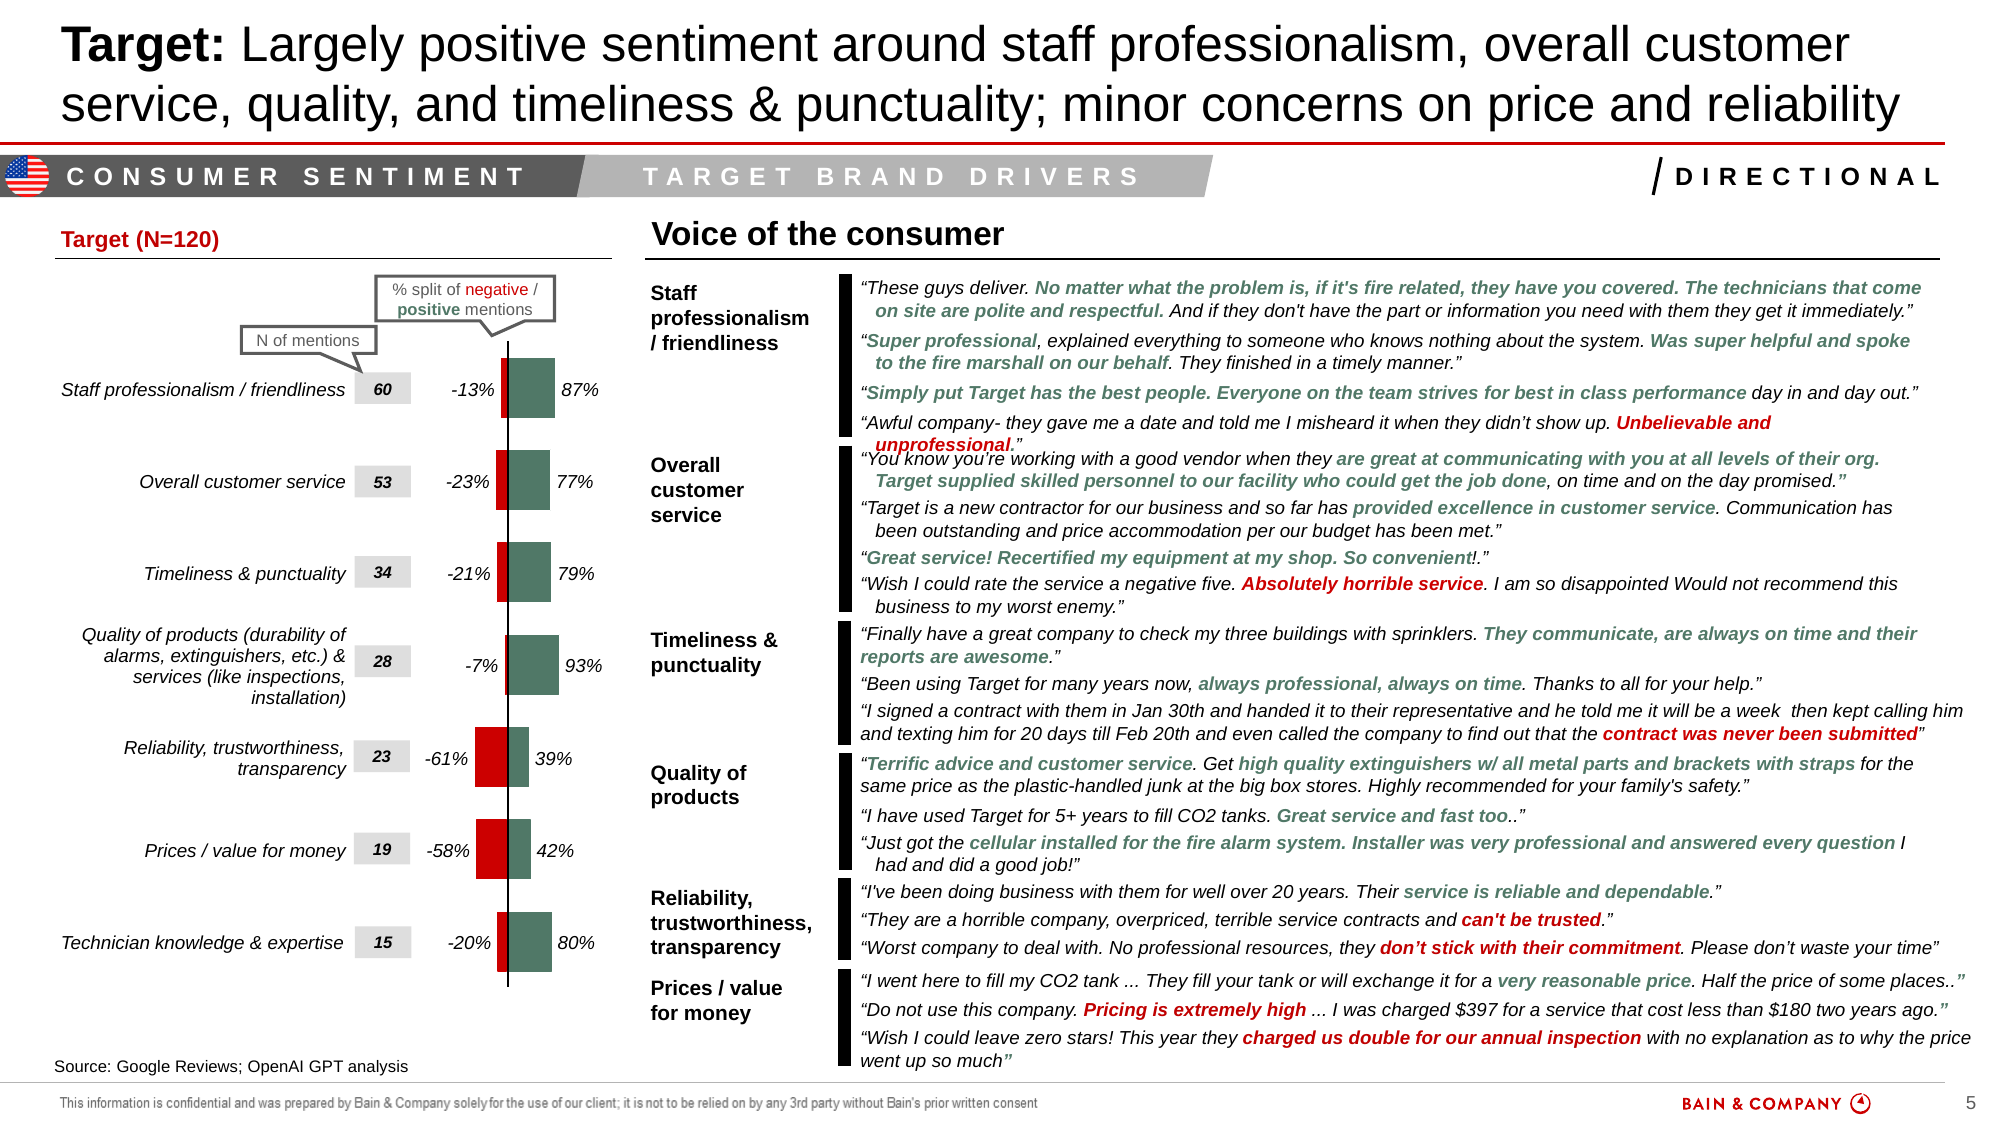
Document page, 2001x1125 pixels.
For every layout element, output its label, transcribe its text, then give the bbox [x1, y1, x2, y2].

text_box “I've been doing business with them for well over 20 years. Their service is reliable and dependable.” [854, 882, 1929, 902]
text_box “Simply put Target has the best people. Everyone on the team strives for best in class performance day in and day out.” [854, 380, 1929, 404]
text_box 53 [354, 465, 411, 498]
title Target: Largely positive sentiment around staff professionalism, overall customer service, quality, and timeliness & punctuality; minor concerns on price and reliability [54, 0, 1938, 144]
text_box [644, 273, 846, 438]
text_box “Great service! Recertified my equipment at my shop. So convenient!.” [854, 547, 1929, 566]
text_box “Super professional, explained everything to someone who knows nothing about the system. Was super helpful and spoke to the fire marshall on our behalf. They finished in a timely manner.” [854, 322, 1929, 380]
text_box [644, 445, 846, 613]
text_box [54, 218, 612, 259]
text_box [644, 620, 846, 745]
text_box [58, 323, 615, 992]
text_box “Worst company to deal with. No professional resources, they don’t stick with their commitment. Please don’t waste your time” [854, 930, 1981, 963]
text_box “They are a horrible company, overpriced, terrible service contracts and can't be trusted.” [854, 902, 1929, 937]
text_box Source: Google Reviews; OpenAI GPT analysis [54, 1055, 854, 1076]
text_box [0, 154, 1214, 198]
text_box “These guys deliver. No matter what the problem is, if it's fire related, they have you covered. The technicians that come on site are polite and respectful. And if they don't have the part or information you need with them they get it immediately.” [854, 270, 1929, 322]
text_box “Just got the cellular installed for the fire alarm system. Installer was very professional and answered every question I had and did a good job!” [854, 824, 1929, 882]
text_box 15 [354, 926, 412, 959]
text_box “I have used Target for 5+ years to fill CO2 tanks. Great service and fast too..” [854, 803, 1929, 824]
text_box “Wish I could leave zero stars! This year they charged us double for our annual inspection with no explanation as to why the price went up so much” [854, 1026, 1999, 1077]
text_box % split of negative / positive mentions [374, 275, 556, 323]
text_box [644, 753, 846, 870]
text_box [644, 968, 846, 1066]
text_box “Awful company- they gave me a date and told me I misheard it when they didn’t show up. Unbelievable and unprofessional.” [854, 404, 1929, 462]
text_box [644, 878, 846, 961]
text_box “Wish I could rate the service a negative five. Absolutely horrible service. I am so disappointed Would not recommend this business to my worst enemy.” [854, 566, 1929, 623]
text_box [645, 206, 1941, 259]
text_box “Terrific advice and customer service. Get high quality extinguishers w/ all metal parts and brackets with straps for the same price as the plastic-handled junk at the big box stores. Highly recommended for your family's safety.” [854, 750, 1929, 803]
text_box 23 [353, 740, 410, 773]
text_box 19 [353, 832, 411, 865]
text_box “Do not use this company. Pricing is extremely high ... I was charged $397 for a service that cost less than $180 two years ago.” [854, 998, 1999, 1026]
text_box 34 [354, 556, 411, 588]
text_box “You know you’re working with a good vendor when they are great at communicating with you at all levels of their org. Target supplied skilled personnel to our facility who could get the job done, on time and on the day promised.” [854, 462, 1929, 490]
picture [5, 155, 49, 197]
text_box “Finally have a great company to check my three buildings with sprinklers. They communicate, are always on time and their reports are awesome.” [854, 623, 1929, 665]
text_box 60 [354, 372, 411, 404]
text_box 28 [354, 645, 411, 678]
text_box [1657, 156, 1946, 196]
text_box “Target is a new contractor for our business and so far has provided excellence in customer service. Communication has been outstanding and price accommodation per our budget has been met.” [854, 490, 1929, 547]
text_box “Been using Target for many years now, always professional, always on time. Thanks to all for your help.” [854, 665, 1929, 692]
text_box N of mentions [240, 325, 378, 373]
picture [51, 1089, 1103, 1119]
text_box “I signed a contract with them in Jan 30th and handed it to their representative and he told me it will be a week then kept calling him and texting him for 20 days till Feb 20th and even called the company to find out that the contract was never been submitted” [854, 692, 1992, 750]
text_box “I went here to fill my CO2 tank ... They fill your tank or will exchange it for a very reasonable price. Half the price of some places..” [854, 963, 1999, 998]
